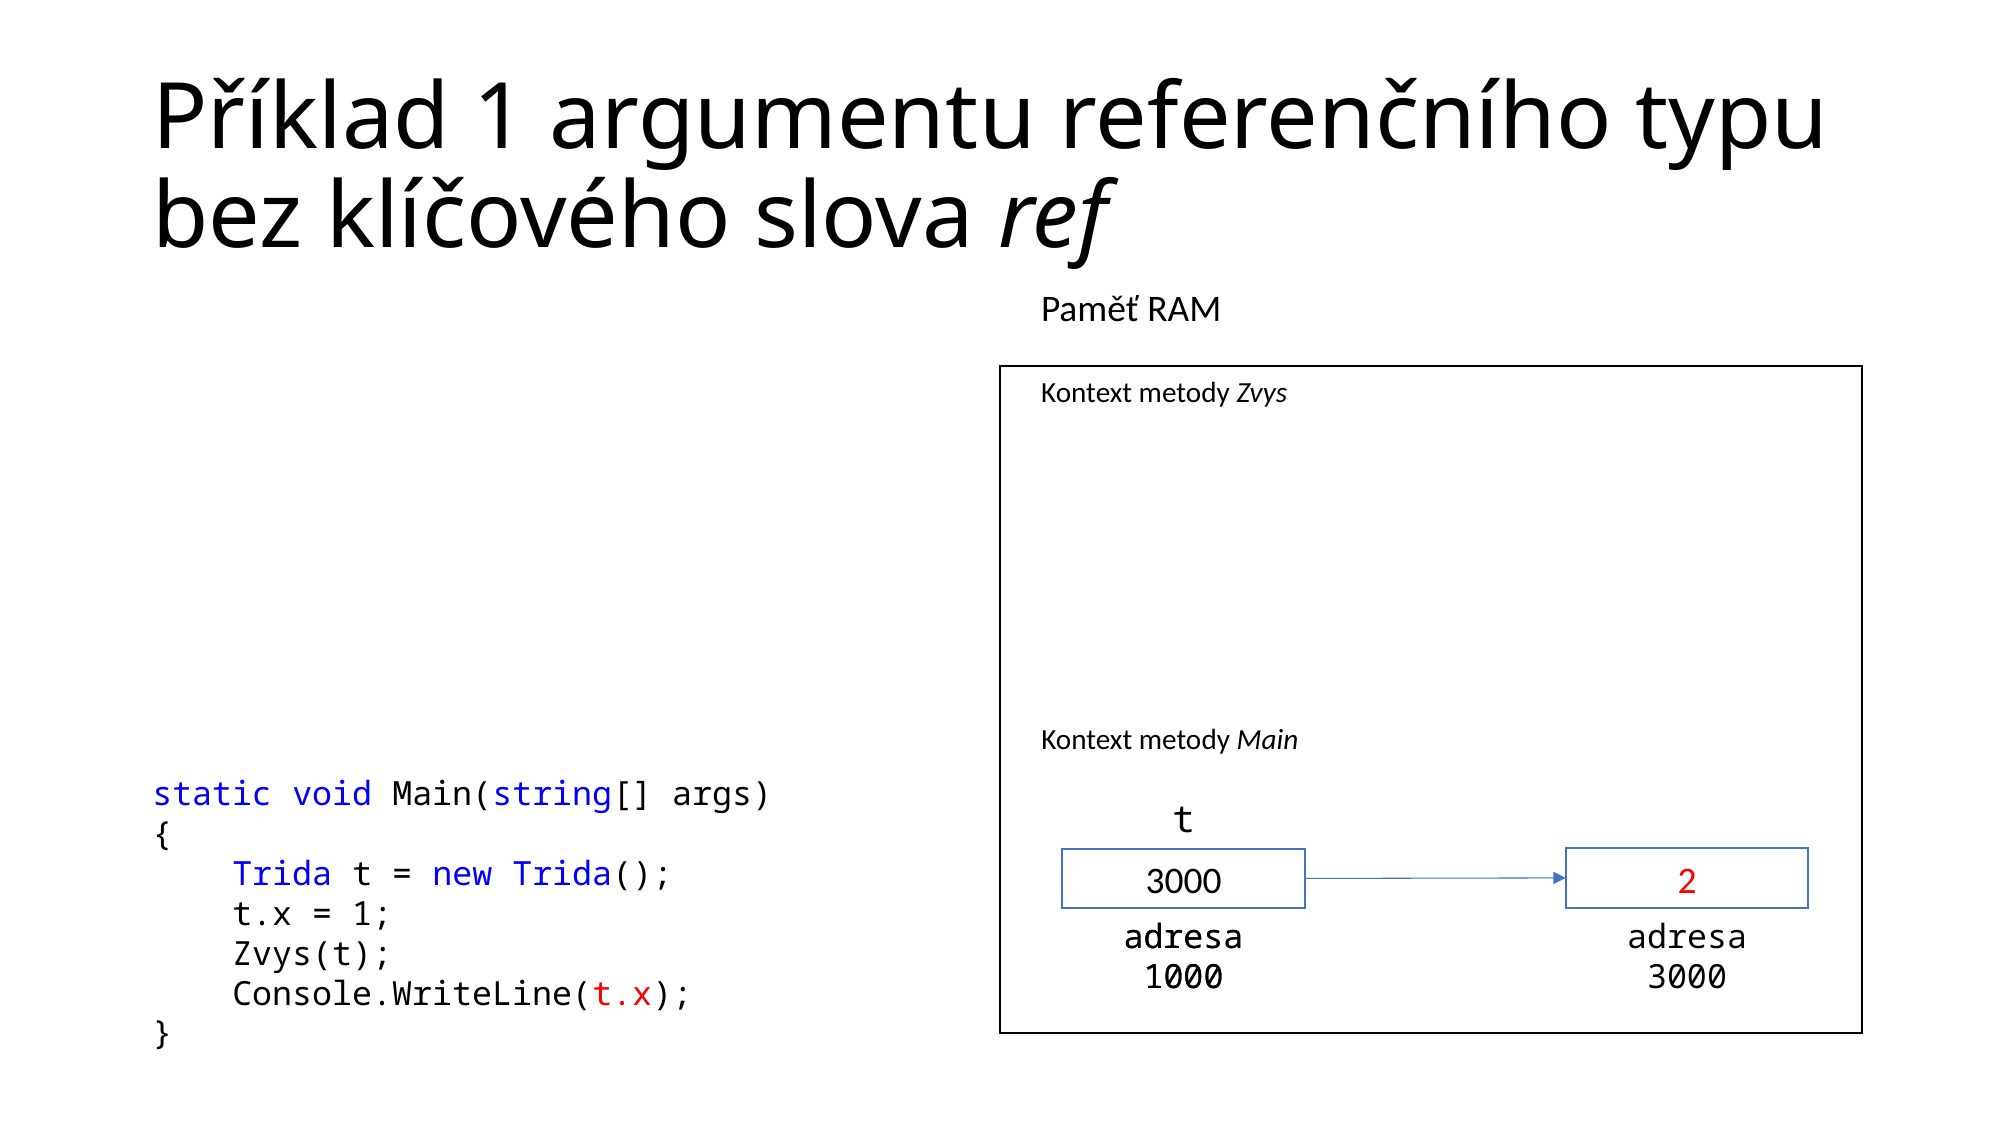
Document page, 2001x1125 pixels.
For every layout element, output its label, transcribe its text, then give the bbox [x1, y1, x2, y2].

title Příklad 1 argumentu referenčního typu bez klíčového slova ref [137, 59, 1863, 278]
text_box 2 [1565, 847, 1809, 908]
text_box Kontext metody Zvys [1026, 365, 1495, 416]
text_box adresa 1000 [1062, 908, 1305, 1003]
text_box adresa 3000 [1565, 908, 1809, 1003]
text_box Paměť RAM [1026, 276, 1305, 337]
text_box t [1062, 787, 1305, 847]
text_box static void Main(string[] args) { Trida t = new Trida(); t.x = 1; Zvys(t); Console.WriteLine(t.x); } [137, 365, 1000, 1060]
text_box 3000 [1061, 848, 1306, 909]
text_box Kontext metody Main [1026, 712, 1315, 763]
text_box [1000, 365, 1863, 1034]
